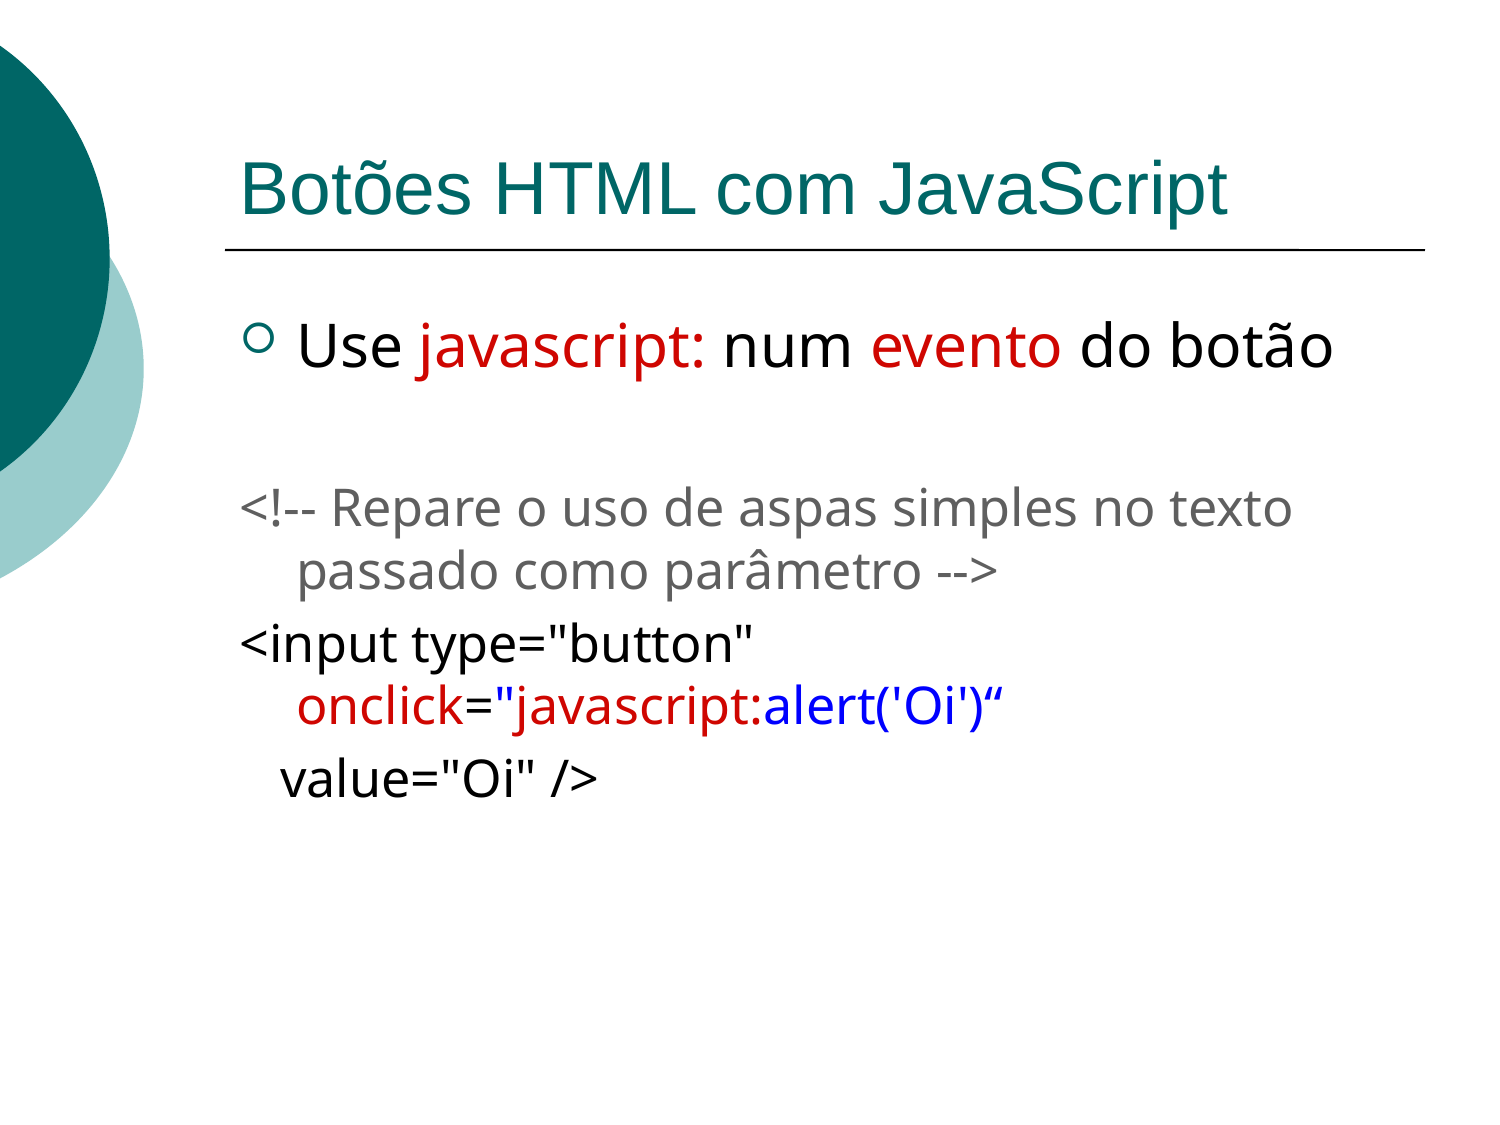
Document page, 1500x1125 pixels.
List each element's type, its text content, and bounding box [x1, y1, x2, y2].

title Botões HTML com JavaScript [224, 49, 1425, 237]
list Use javascript: num evento do botão <!-- Repare o uso de aspas simples no texto passado como parâmetro --> <input type="button" onclick="javascript:alert('Oi')“ value="Oi" /> [224, 299, 1425, 975]
